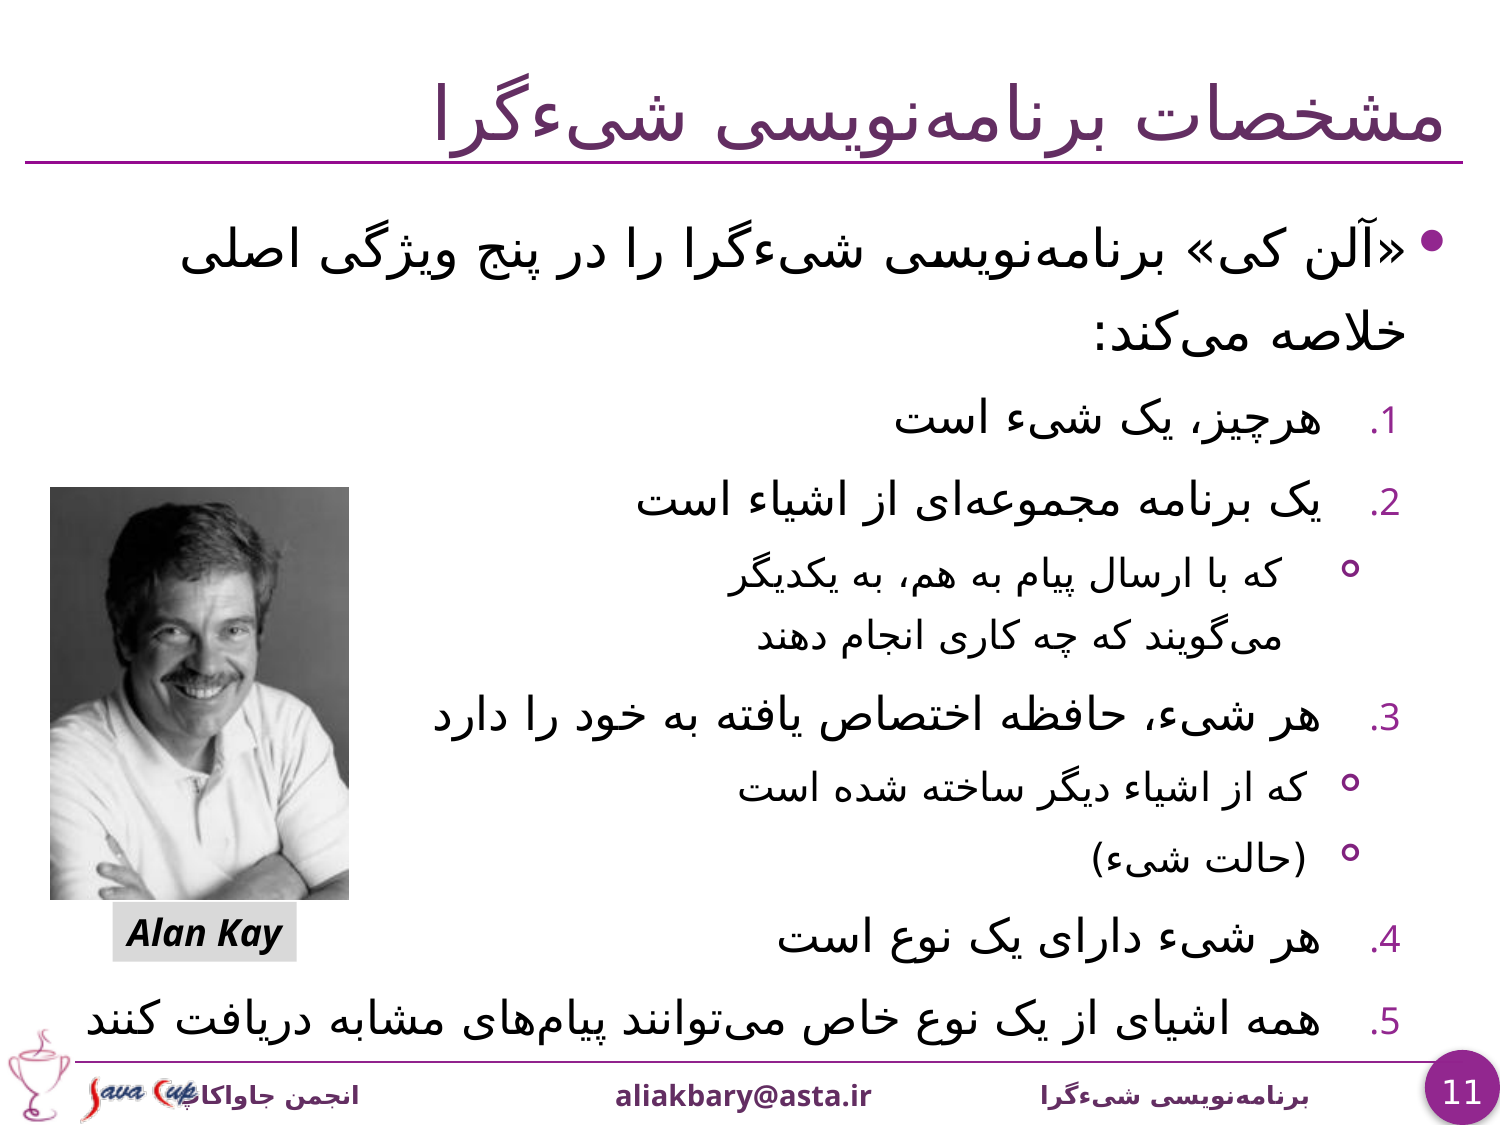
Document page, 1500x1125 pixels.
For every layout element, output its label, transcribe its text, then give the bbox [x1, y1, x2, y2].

title مشخصات برنامه‌نویسی شیءگرا [24, 37, 1463, 163]
text_box Alan Kay [112, 910, 297, 962]
list «آلن کی» برنامه‌نویسی شیءگرا را در پنج ویژگی اصلی خلاصه می‌کند: هرچیز، یک شیء است یک برنامه مجموعه‌ای از اشیاء است که با ارسال پیام به هم، به یکدیگر می‌گویند که چه کاری انجام دهند هر شیء، حافظه اختصاص یافته به خود را دارد که از اشیاء دیگر ساخته شده است (حالت شیء) هر شیء دارای یک نوع است همه اشیای از یک نوع خاص می‌توانند پیام‌های مشابه دریافت کنند [24, 187, 1463, 1063]
picture [49, 486, 350, 901]
picture [6, 1028, 75, 1125]
picture [79, 1076, 200, 1125]
